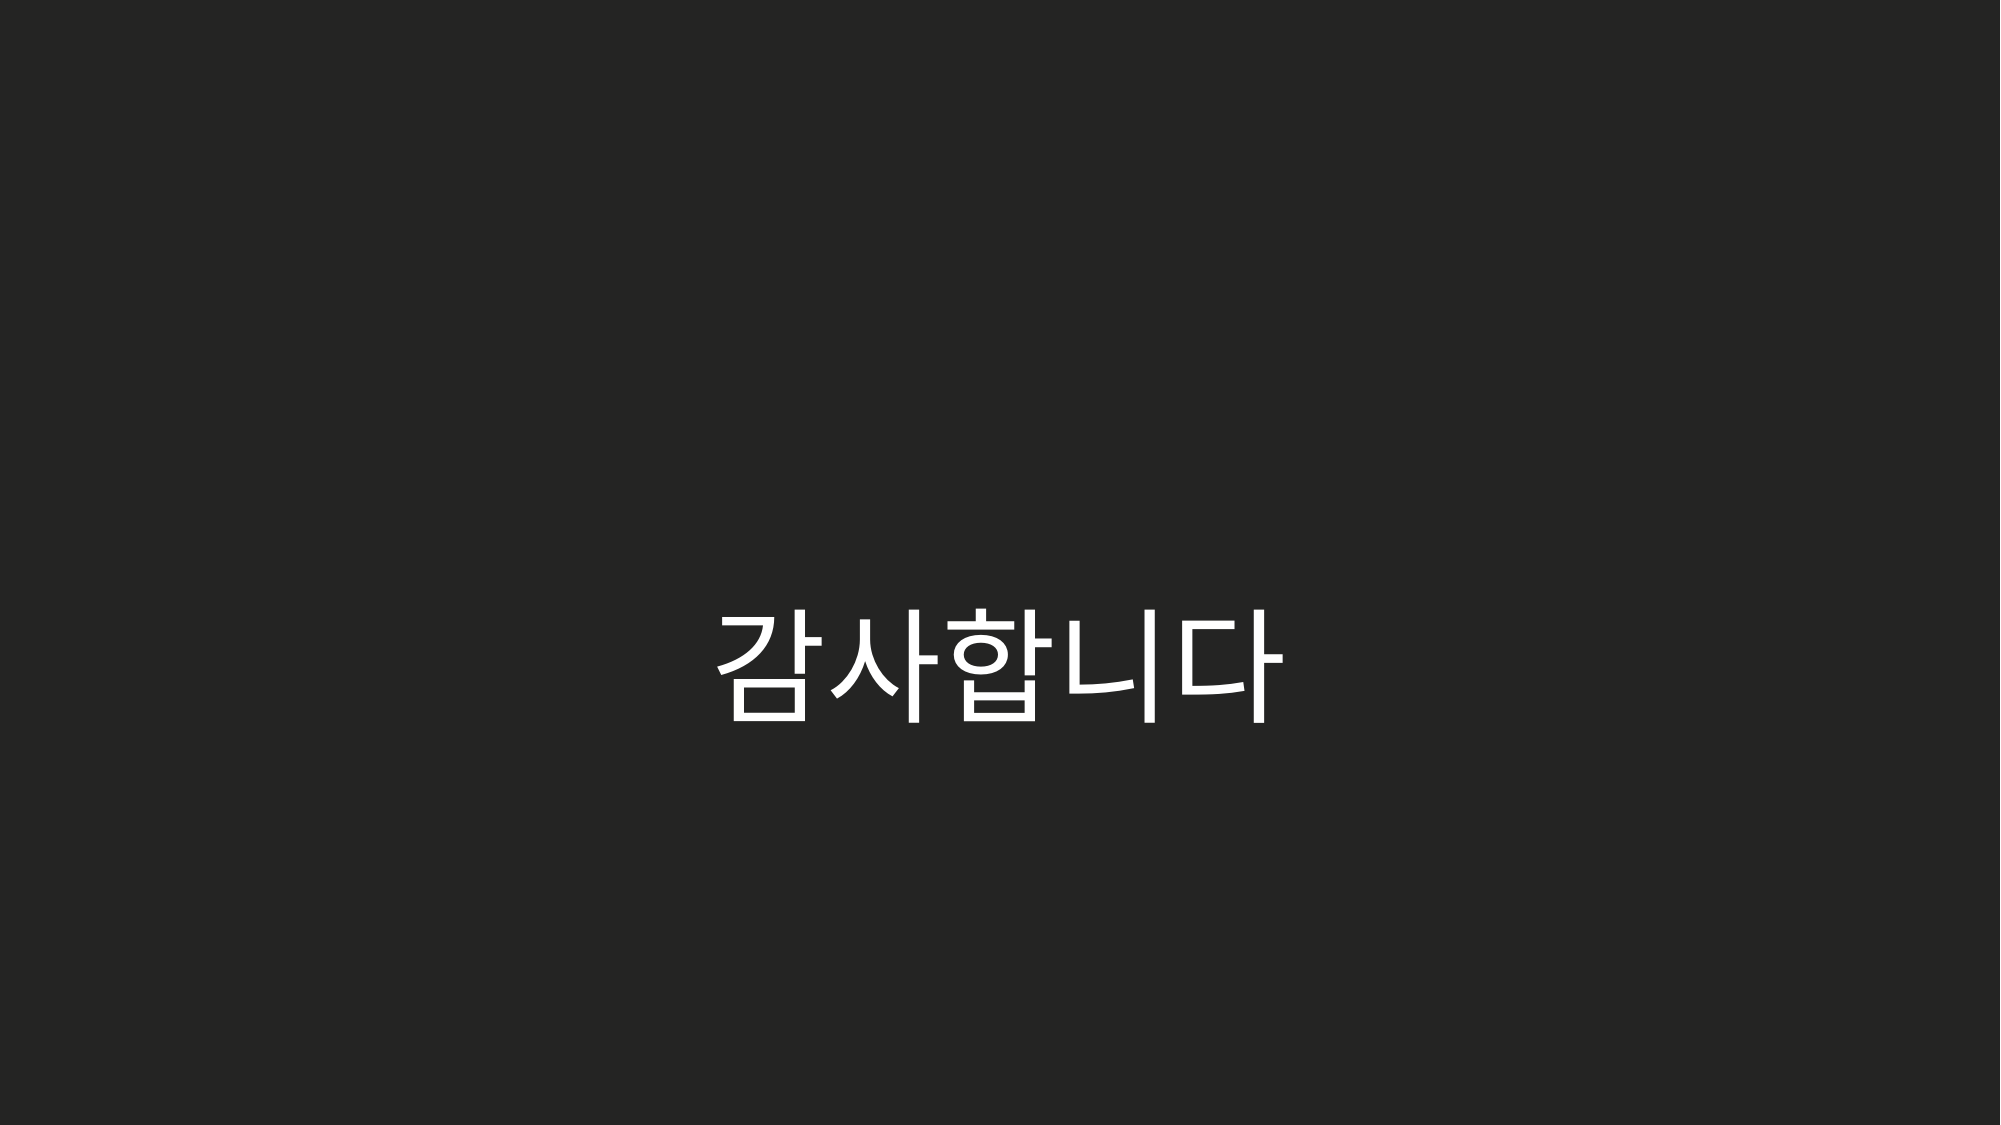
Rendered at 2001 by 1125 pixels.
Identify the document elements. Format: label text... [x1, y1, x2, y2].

title 감사합니다 [136, 280, 1862, 749]
